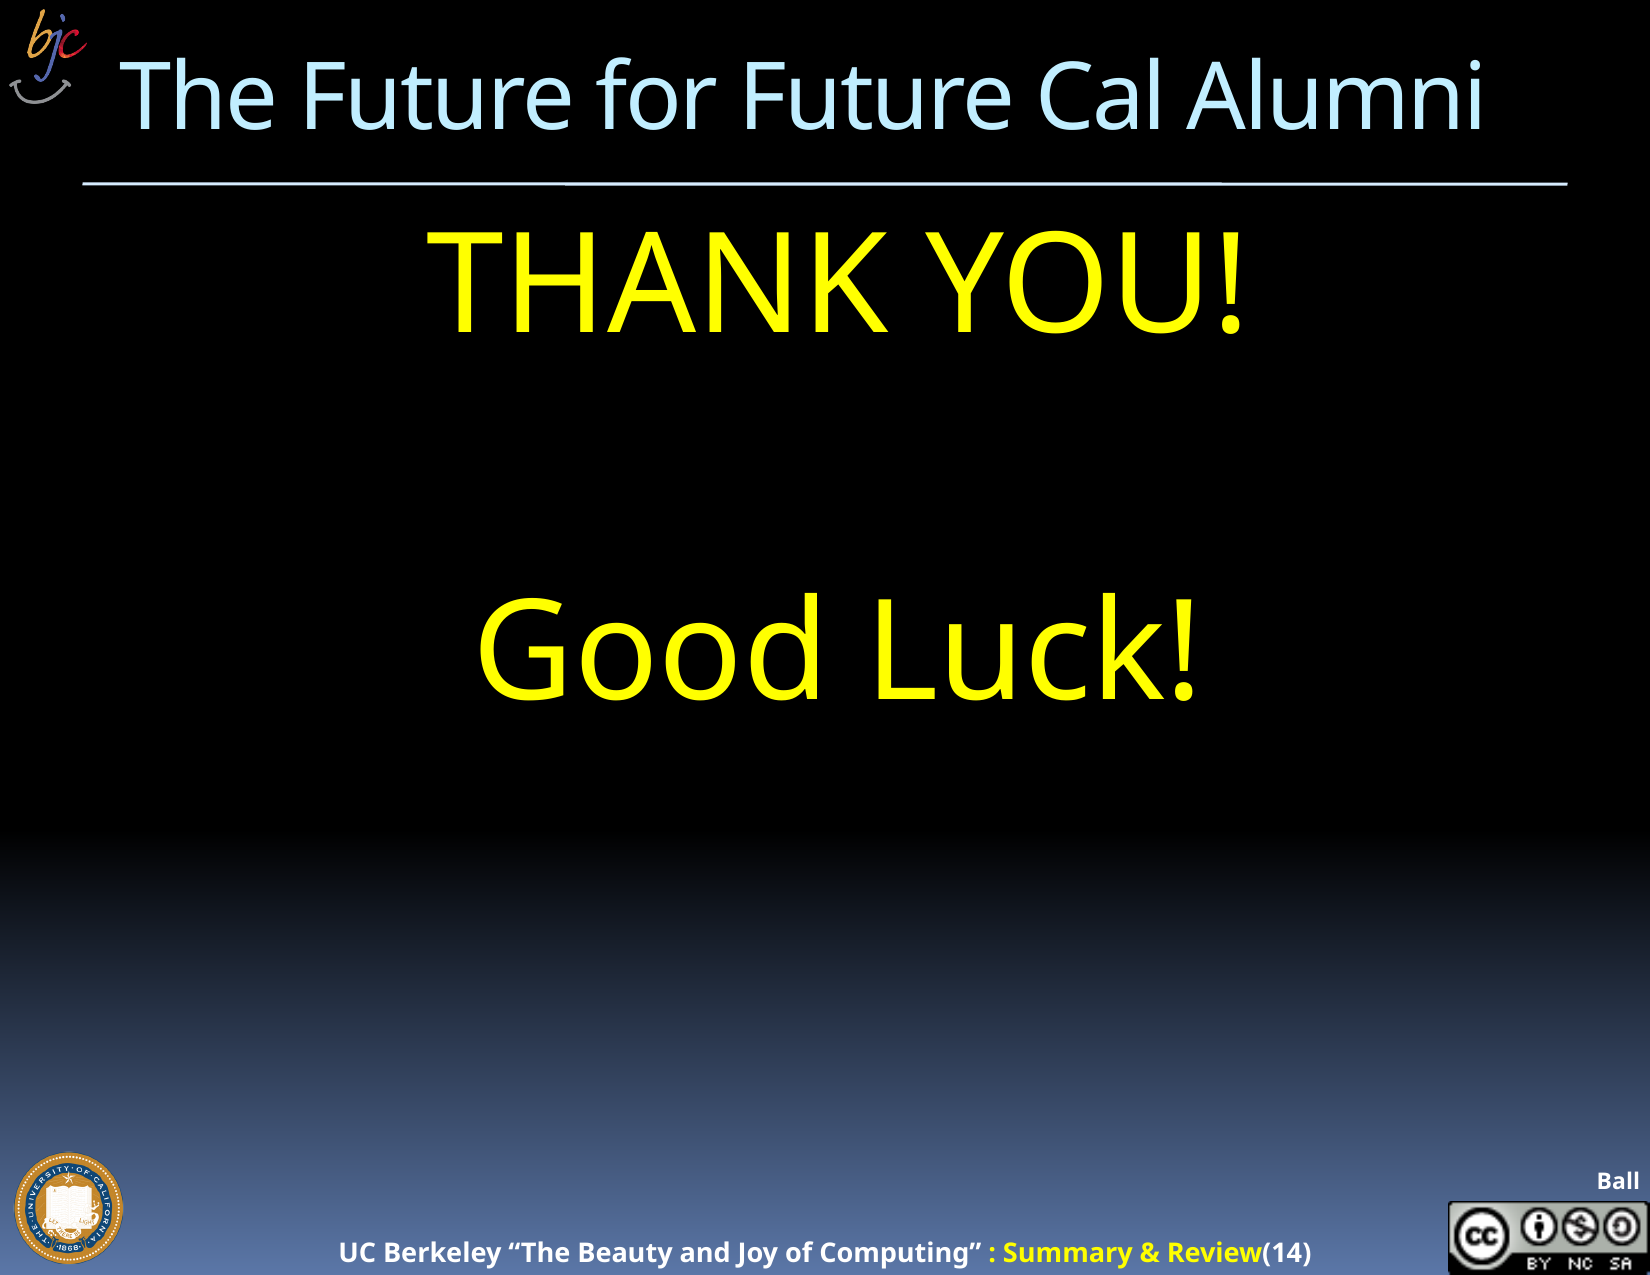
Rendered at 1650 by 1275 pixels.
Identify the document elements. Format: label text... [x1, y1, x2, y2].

picture [9, 9, 87, 104]
list THANK YOU! Good Luck! [68, 183, 1596, 1244]
title The Future for Future Cal Alumni [103, 27, 1562, 136]
picture [1448, 1201, 1650, 1275]
picture [13, 1151, 124, 1265]
